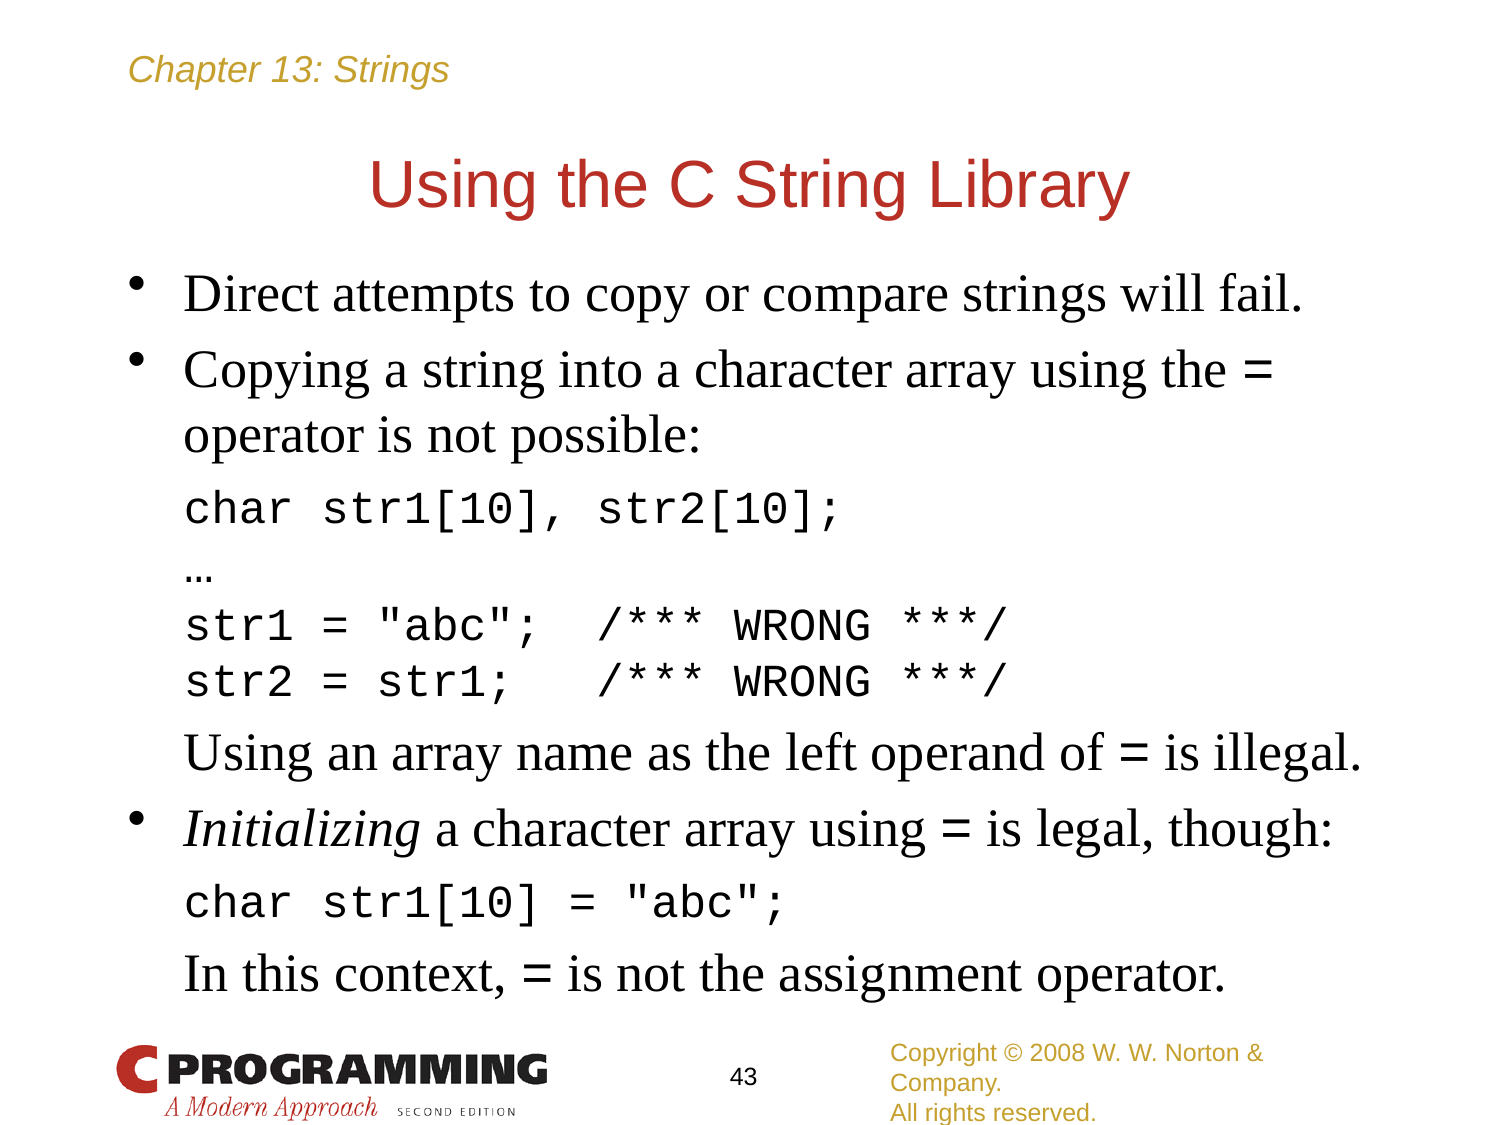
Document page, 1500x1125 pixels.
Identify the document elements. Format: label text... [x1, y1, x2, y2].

slide_number 43 [687, 1049, 801, 1101]
footer Copyright © 2008 W. W. Norton & Company. All rights reserved. [874, 1043, 1388, 1119]
title Using the C String Library [112, 125, 1388, 238]
list Direct attempts to copy or compare strings will fail. Copying a string into a character array using the = operator is not possible: char str1[10], str2[10]; … str1 = "abc"; /*** WRONG ***/ str2 = str1; /*** WRONG ***/ Using an array name as the left operand of = is illegal. Initializing a character array using = is legal, though: char str1[10] = "abc"; In this context, = is not the assignment operator. [112, 249, 1388, 1038]
picture [112, 1041, 550, 1123]
